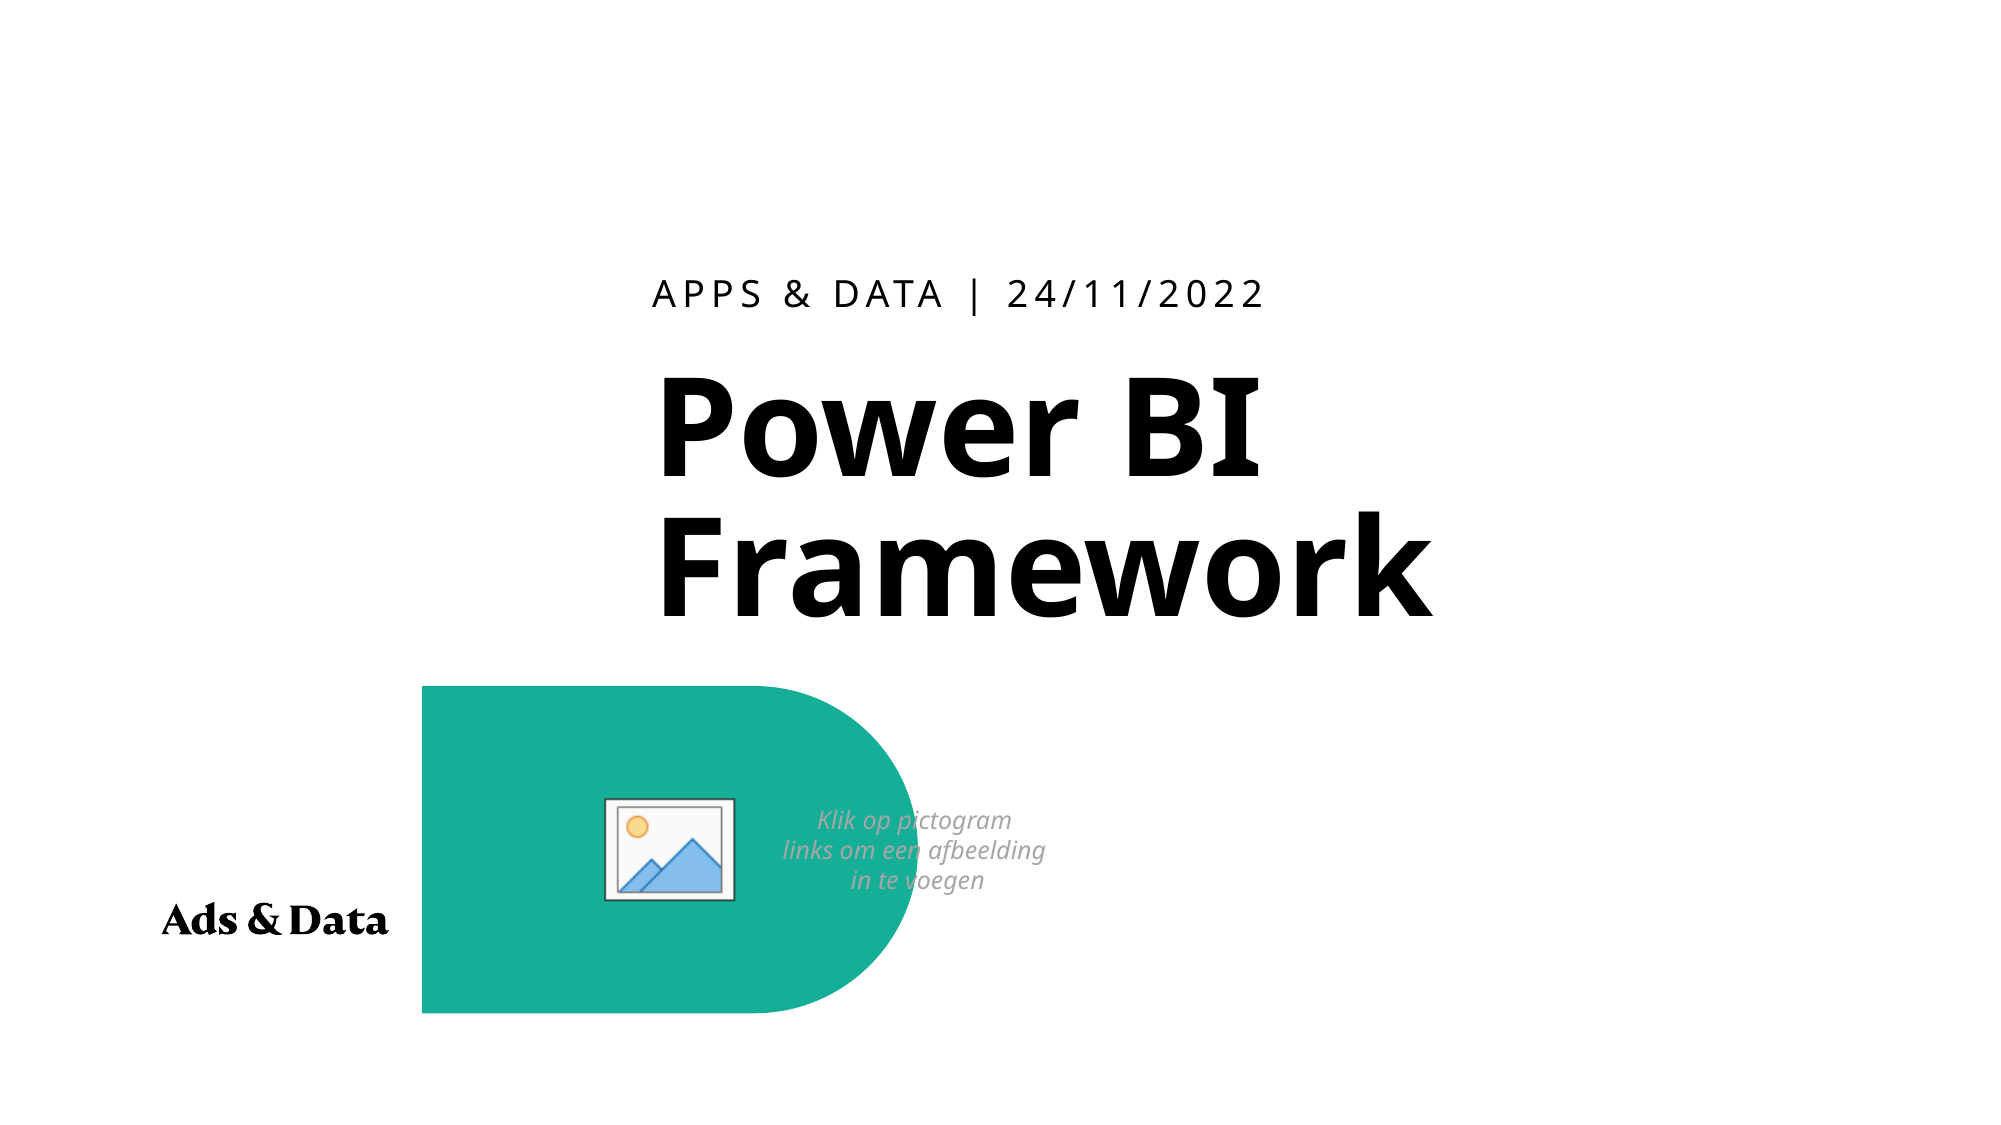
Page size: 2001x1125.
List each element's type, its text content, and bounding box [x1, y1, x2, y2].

subtitle Apps & Data | 24/11/2022 [652, 227, 1603, 316]
title Power BI Framework [652, 364, 1603, 650]
picture [422, 686, 918, 1014]
